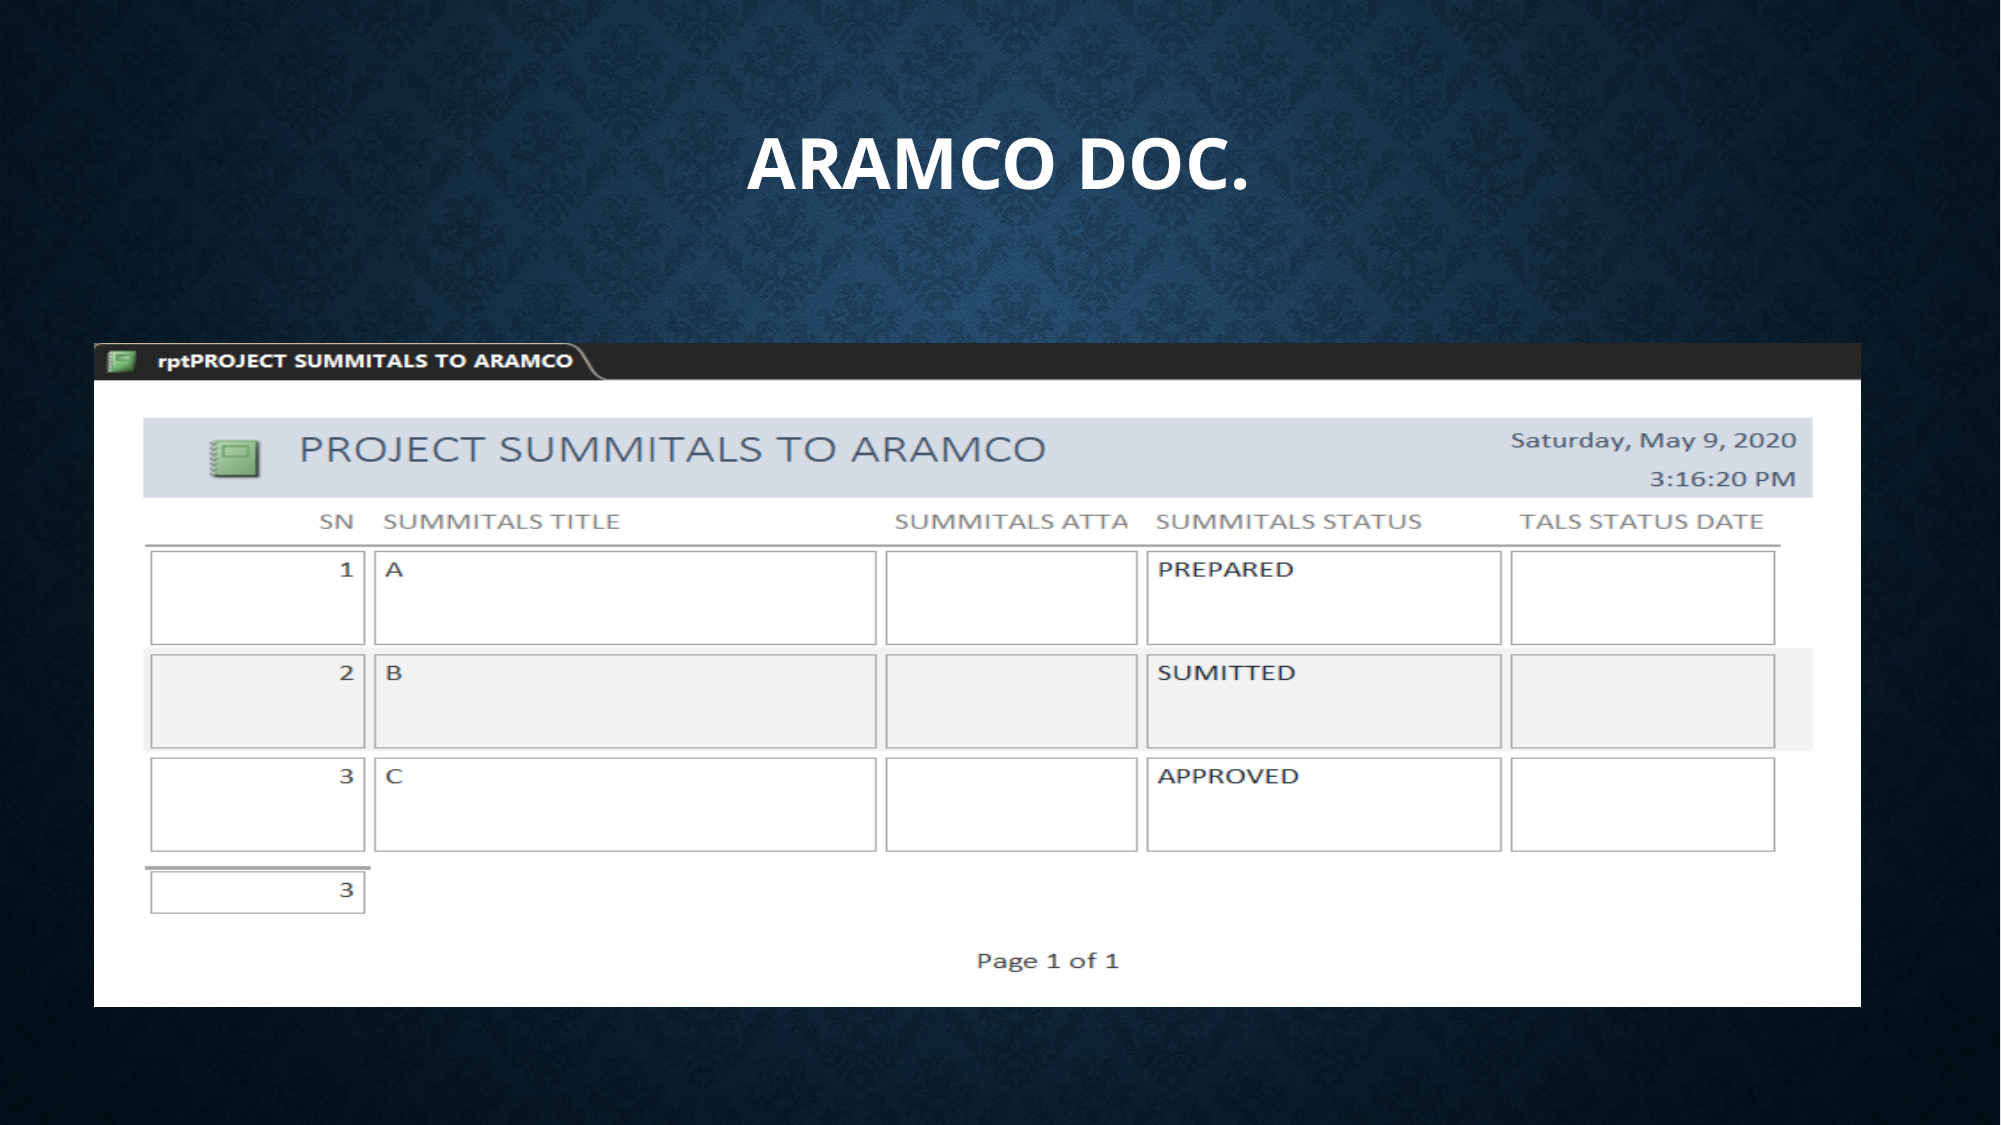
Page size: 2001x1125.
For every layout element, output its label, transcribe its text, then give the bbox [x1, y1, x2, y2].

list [93, 343, 1861, 1008]
title Aramco Doc. [149, 99, 1849, 318]
